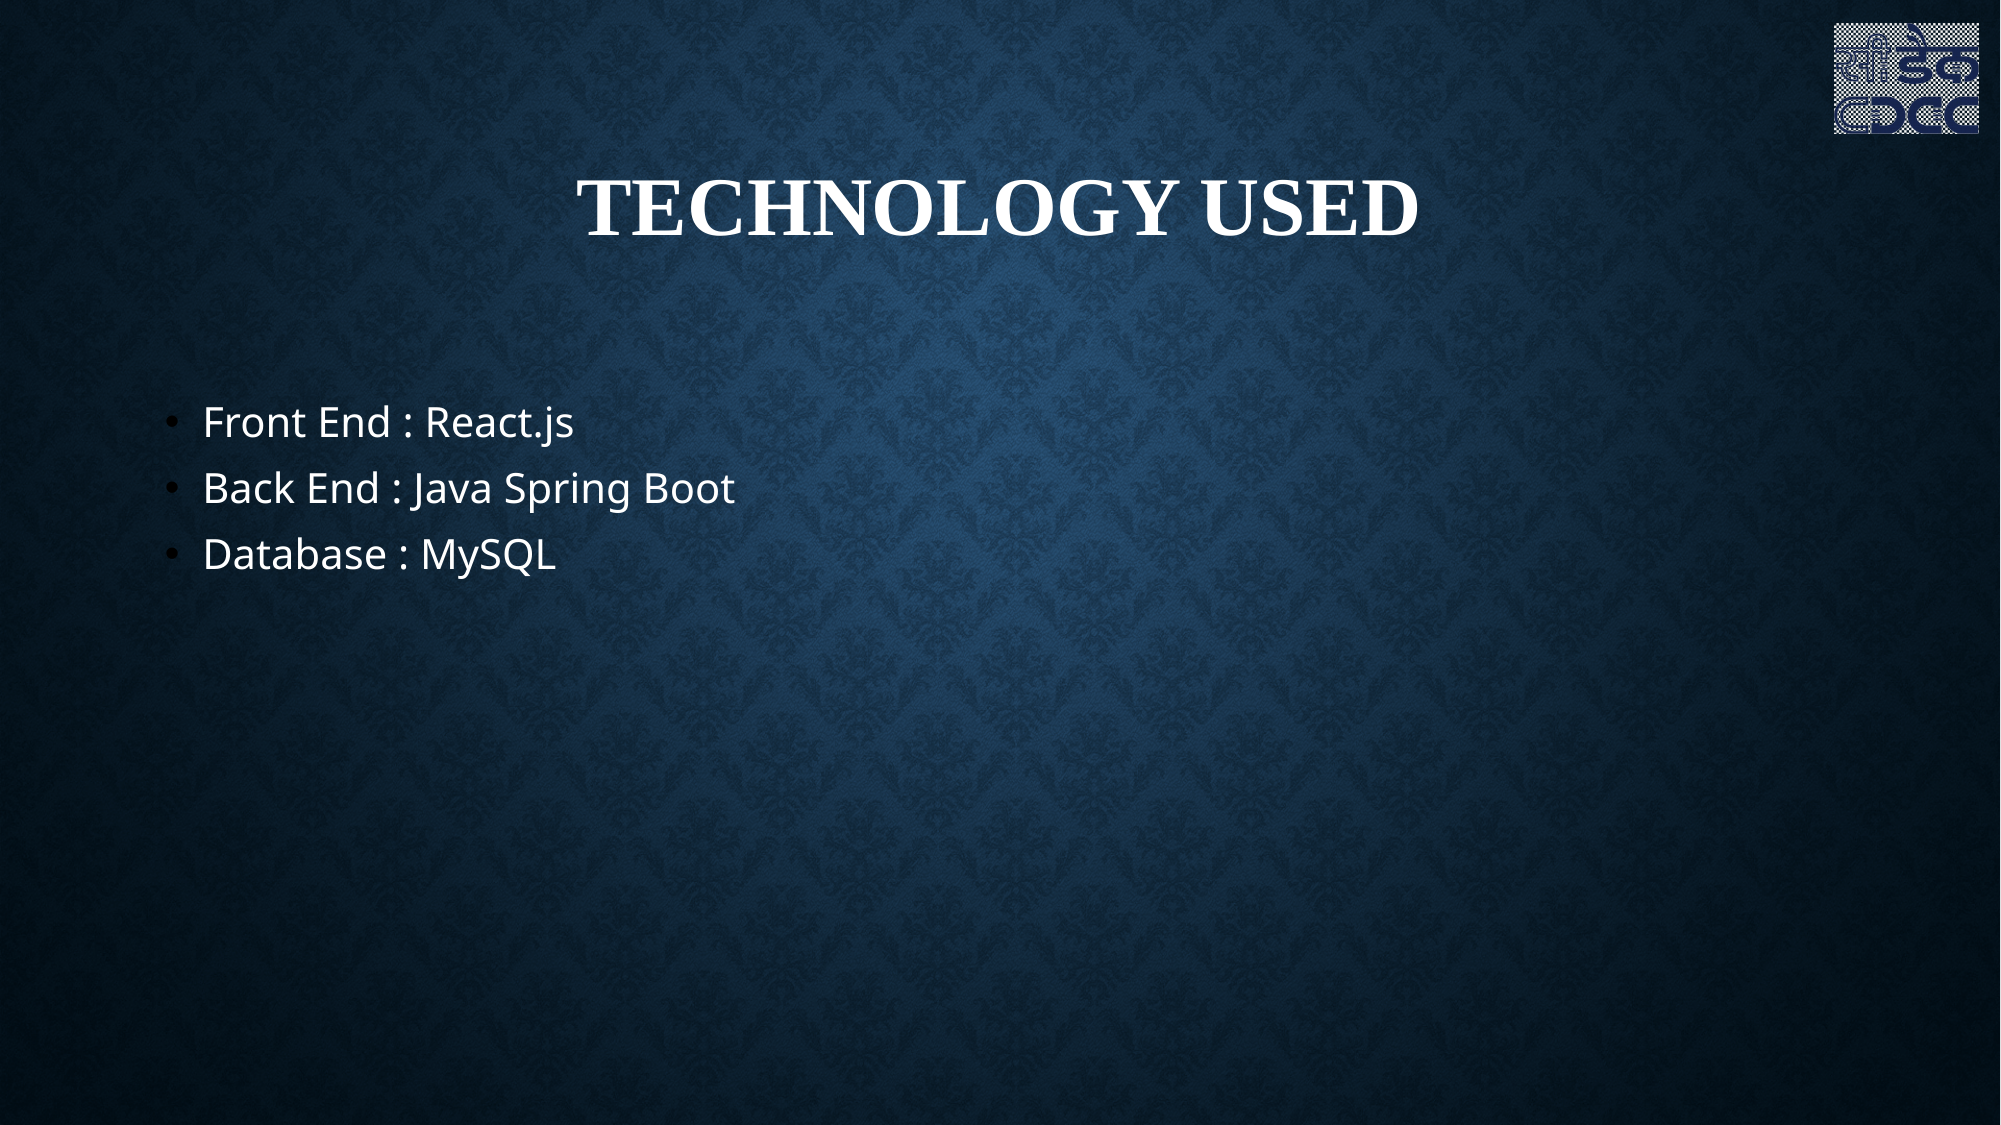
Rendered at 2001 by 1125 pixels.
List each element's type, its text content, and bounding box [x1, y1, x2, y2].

list Front End : React.js Back End : Java Spring Boot Database : MySQL [149, 394, 1849, 1001]
title Technology Used [149, 99, 1849, 318]
picture [1833, 22, 1979, 134]
